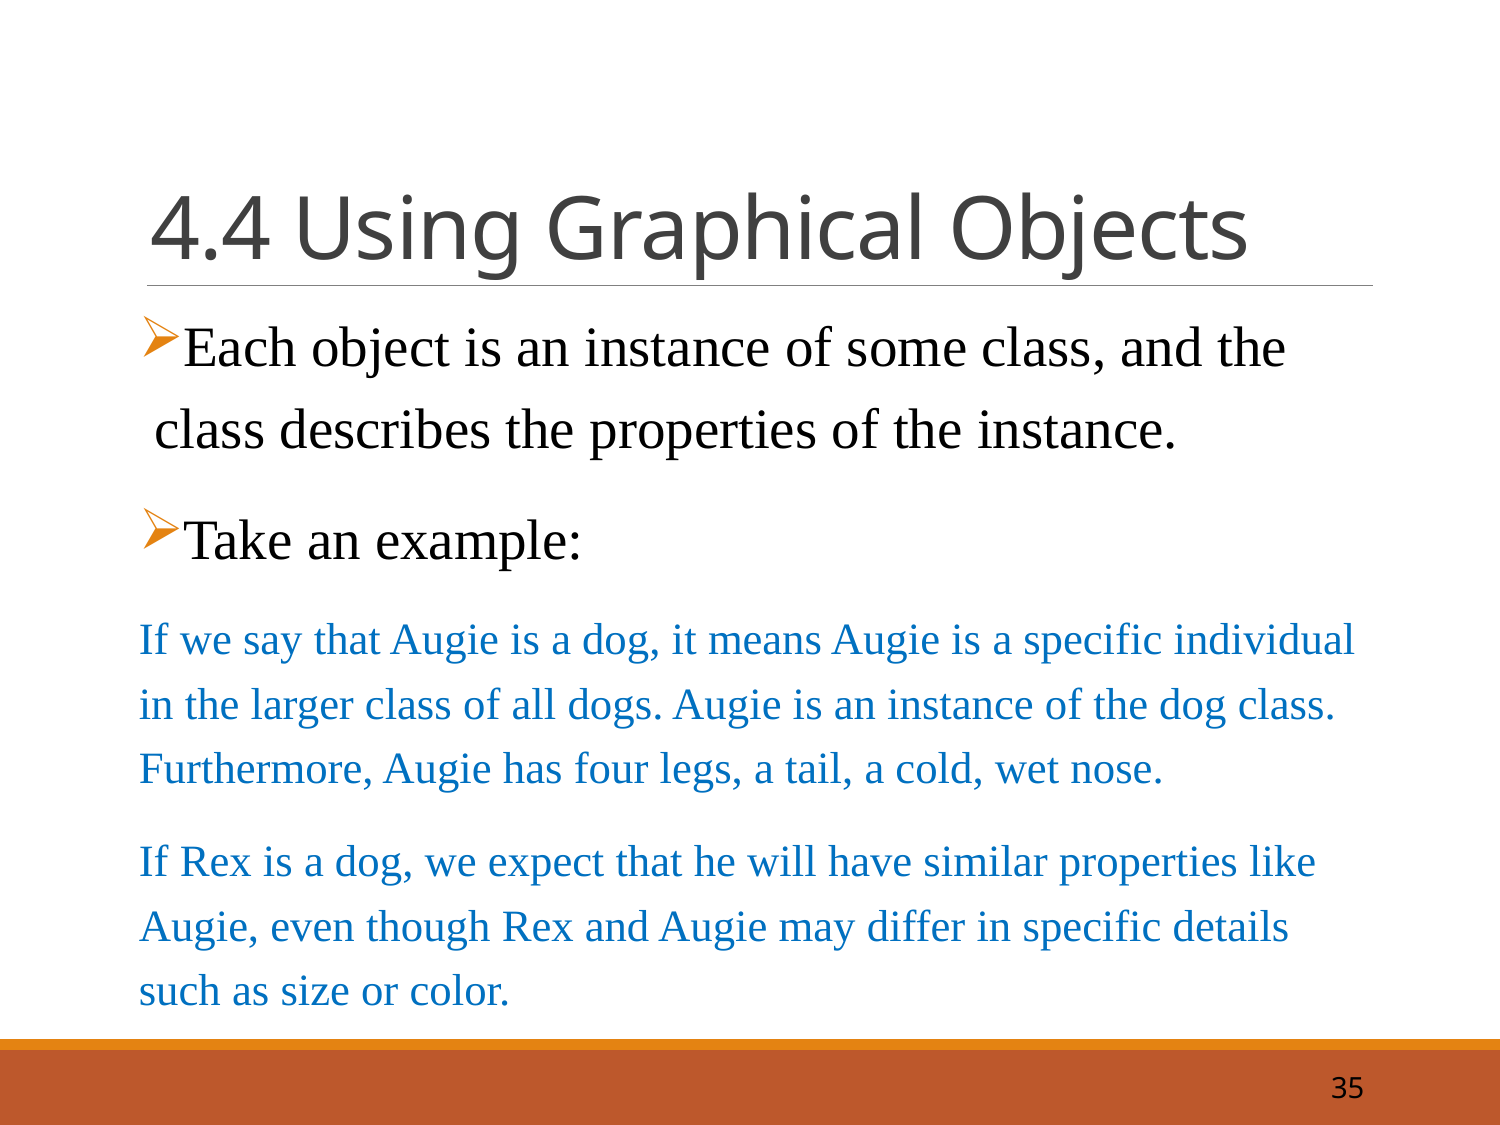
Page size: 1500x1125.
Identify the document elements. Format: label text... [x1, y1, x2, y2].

title 4.4 Using Graphical Objects [135, 47, 1373, 285]
slide_number 35 [1218, 1059, 1380, 1120]
list Each object is an instance of some class, and the class describes the properties of the instance. Take an example: If we say that Augie is a dog, it means Augie is a specific individual in the larger class of all dogs. Augie is an instance of the dog class. Furthermore, Augie has four legs, a tail, a cold, wet nose. If Rex is a dog, we expect that he will have similar properties like Augie, even though Rex and Augie may differ in specific details such as size or color. [138, 288, 1377, 1035]
